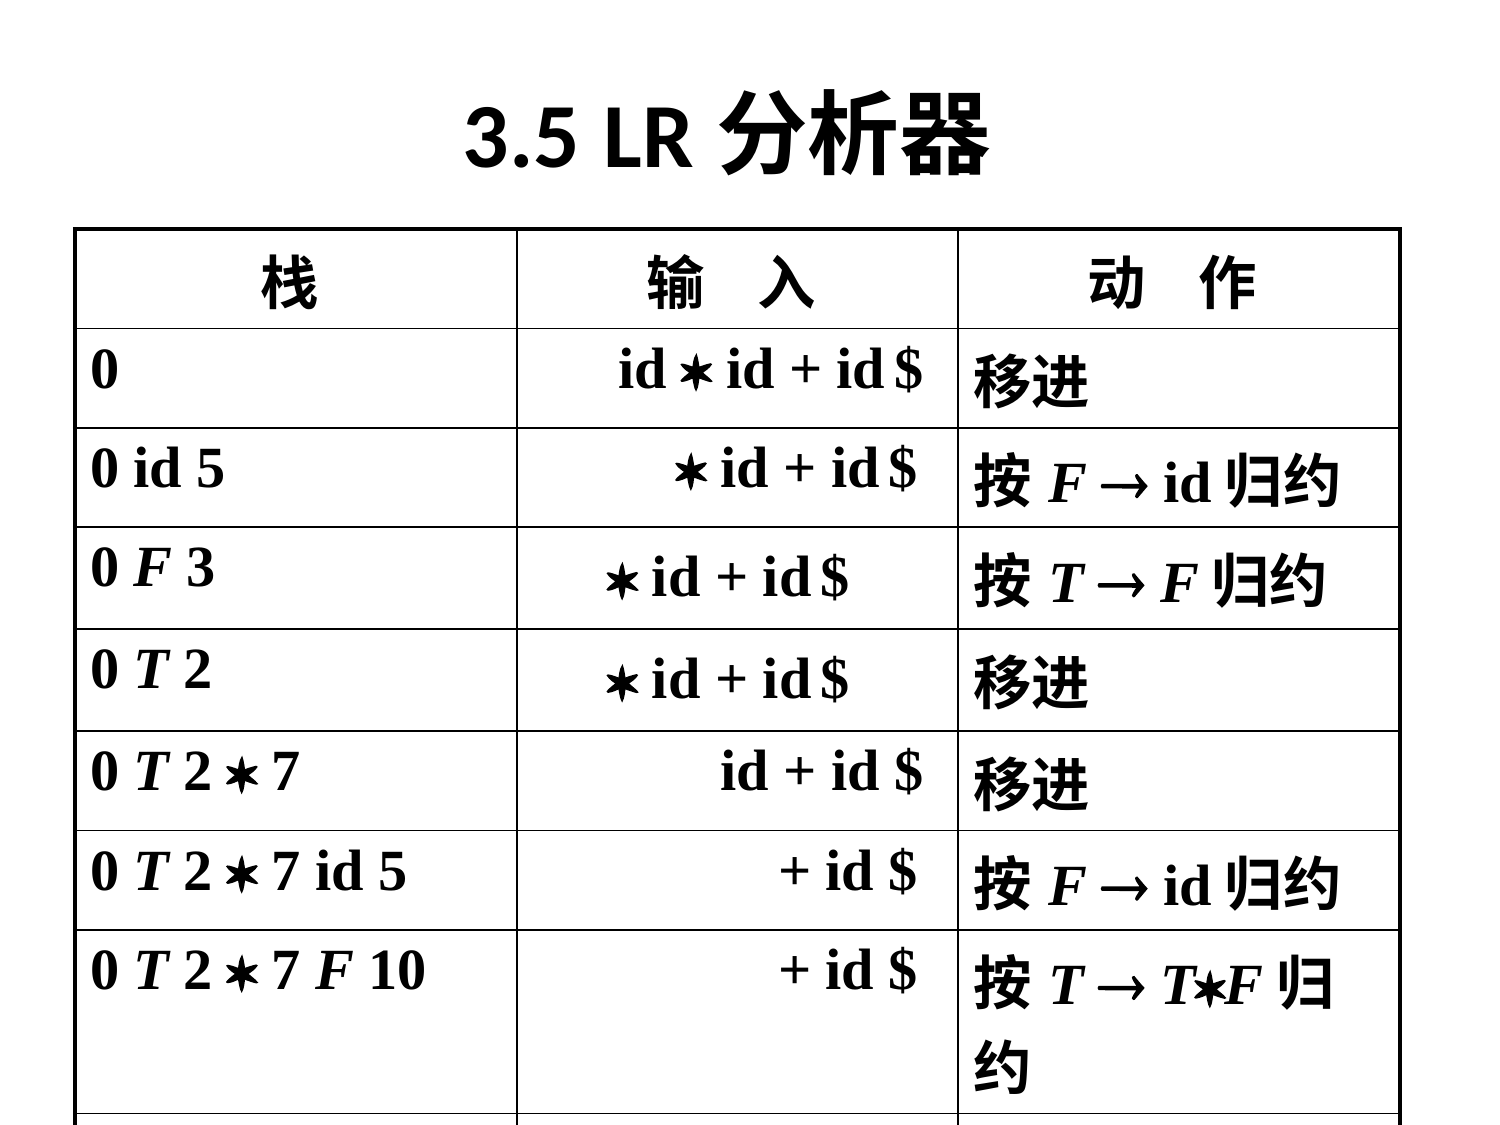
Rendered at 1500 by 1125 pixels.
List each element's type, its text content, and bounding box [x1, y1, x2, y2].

table_cell  id + id $ [518, 429, 957, 526]
table_cell id + id $ [518, 732, 957, 830]
table_cell 移进 [959, 630, 1398, 730]
table_cell  id + id $ [518, 630, 957, 730]
table_cell 0 [77, 329, 516, 427]
table_cell + id $ [518, 931, 957, 1113]
table_cell . . . [77, 1114, 516, 1125]
table_cell 按F  id归约 [959, 429, 1398, 526]
table_cell id  id + id $ [518, 329, 957, 427]
table_cell 0 F 3 [77, 528, 516, 628]
table_header 栈 [77, 231, 516, 328]
table_cell 移进 [959, 329, 1398, 427]
table_cell + id $ [518, 831, 957, 929]
table_cell 0 T 2  7 [77, 732, 516, 830]
table_cell 按T  F归约 [959, 528, 1398, 628]
table_header 输 入 [518, 231, 957, 328]
table_cell 0 T 2 [77, 630, 516, 730]
table_cell 按T  TF归约 [959, 931, 1398, 1113]
table_header 动 作 [959, 231, 1398, 328]
title 3.5 LR分析器 [99, 37, 1375, 225]
table_cell 移进 [959, 732, 1398, 830]
table_cell 按F  id归约 [959, 831, 1398, 929]
table_cell 0 id 5 [77, 429, 516, 526]
table_cell . . . [518, 1114, 957, 1125]
table_cell . . . [959, 1114, 1398, 1125]
table_cell 0 T 2  7 id 5 [77, 831, 516, 929]
table_cell 0 T 2  7 F 10 [77, 931, 516, 1113]
table_cell  id + id $ [518, 528, 957, 628]
